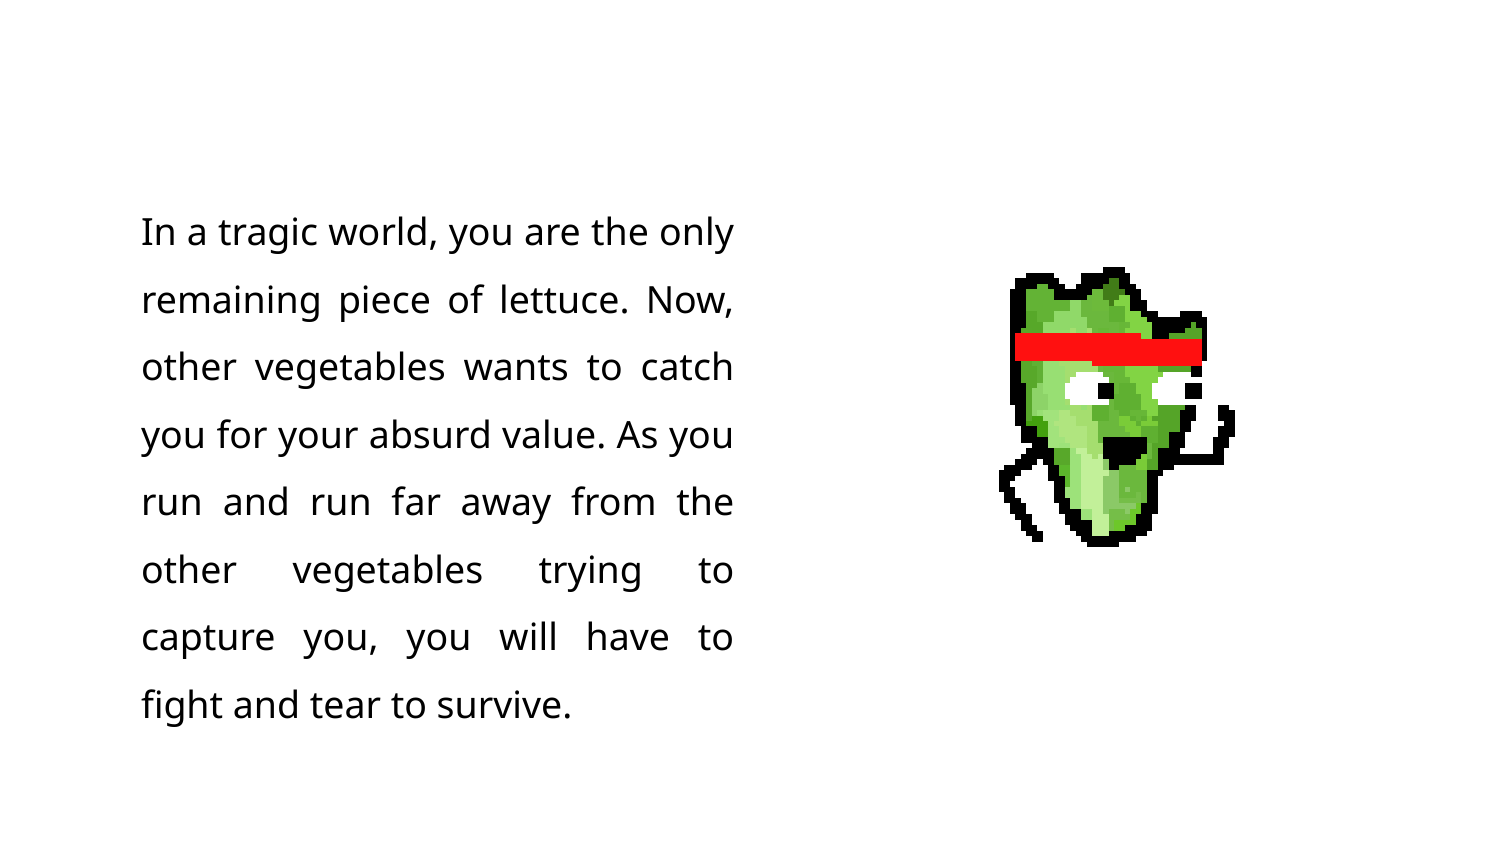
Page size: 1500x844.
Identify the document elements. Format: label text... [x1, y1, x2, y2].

picture [939, 246, 1290, 598]
list In a tragic world, you are the only remaining piece of lettuce. Now, other vegetables wants to catch you for your absurd value. As you run and run far away from the other vegetables trying to capture you, you will have to fight and tear to survive. [51, 170, 750, 844]
